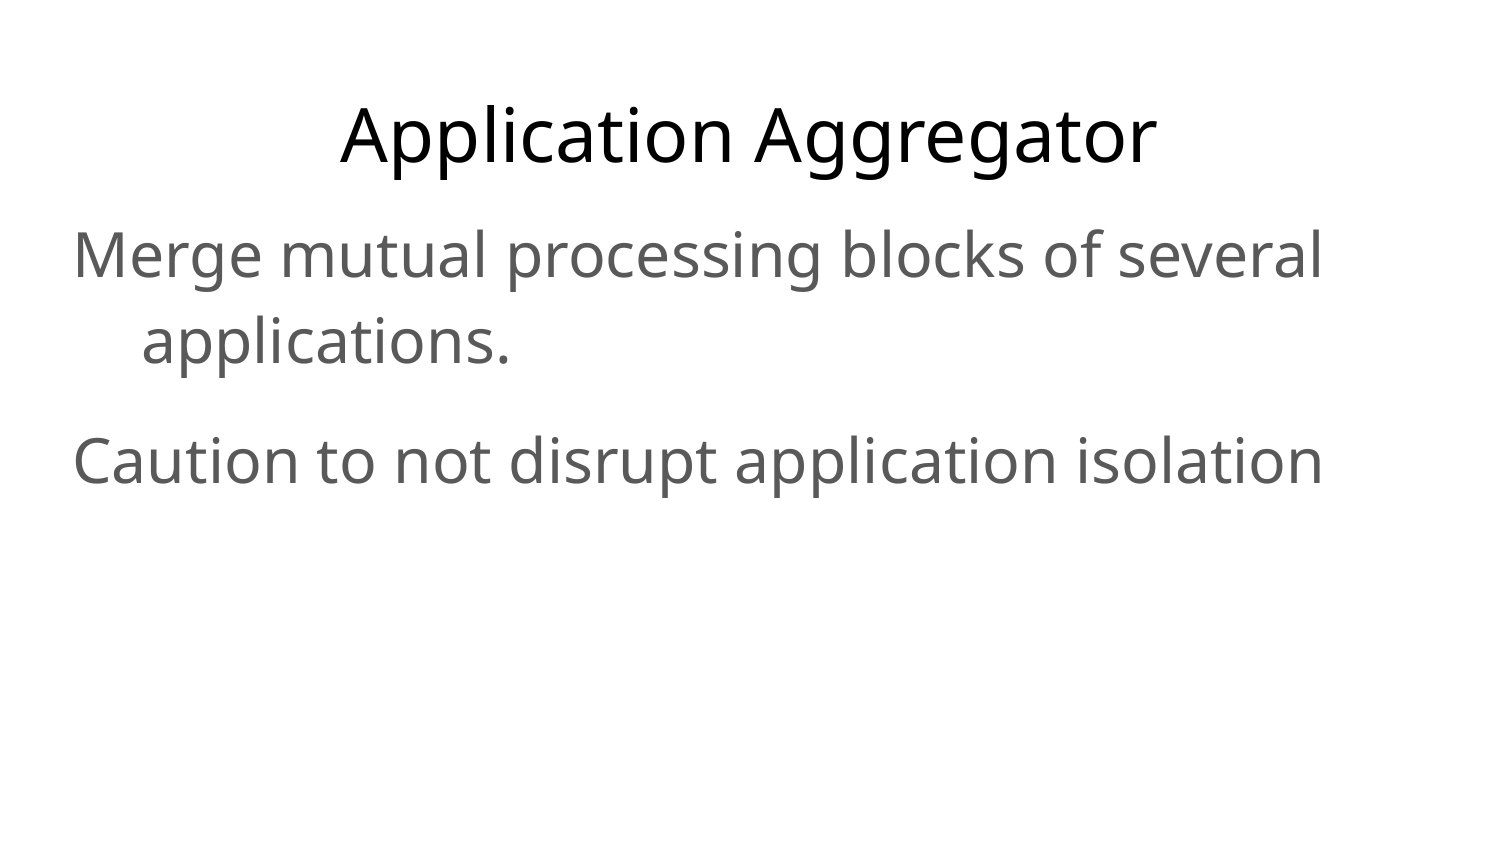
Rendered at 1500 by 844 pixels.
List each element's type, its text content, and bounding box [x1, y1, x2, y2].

list Merge mutual processing blocks of several applications. Caution to not disrupt application isolation [51, 189, 1449, 750]
title Application Aggregator [51, 72, 1449, 167]
